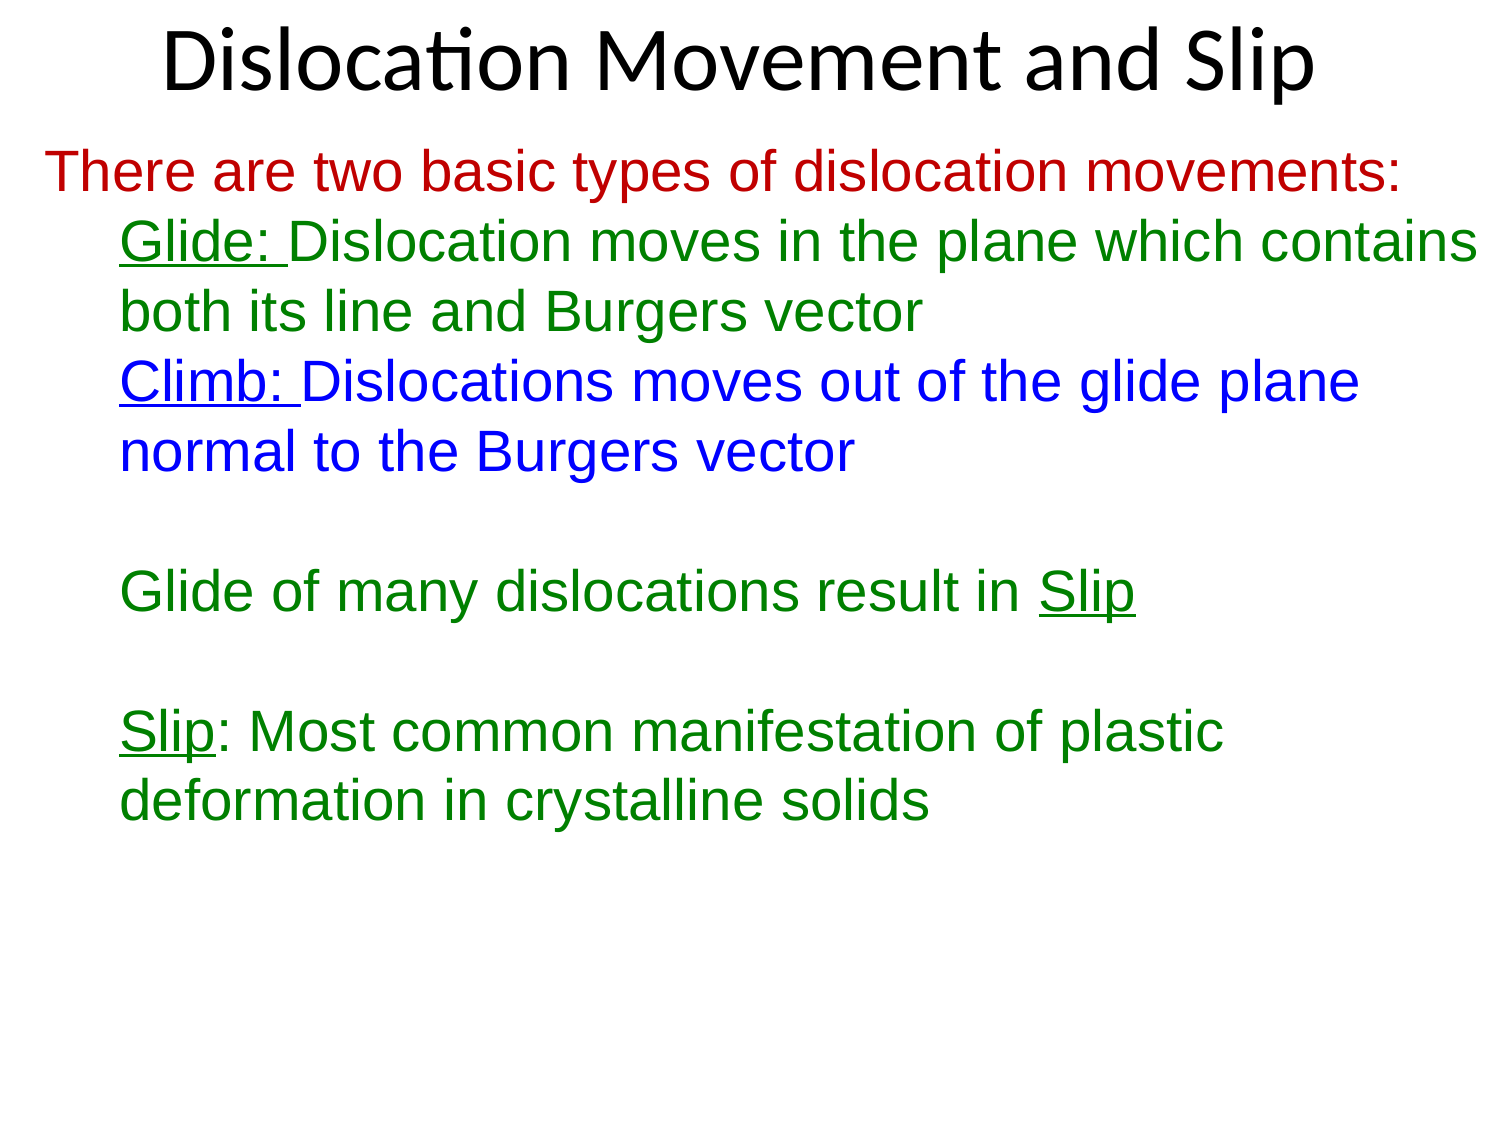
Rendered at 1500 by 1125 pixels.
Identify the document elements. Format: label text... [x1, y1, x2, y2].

text_box There are two basic types of dislocation movements: Glide: Dislocation moves in the plane which contains both its line and Burgers vector Climb: Dislocations moves out of the glide plane normal to the Burgers vector Glide of many dislocations result in Slip Slip: Most common manifestation of plastic deformation in crystalline solids [29, 125, 1500, 840]
title Dislocation Movement and Slip [64, 0, 1416, 124]
